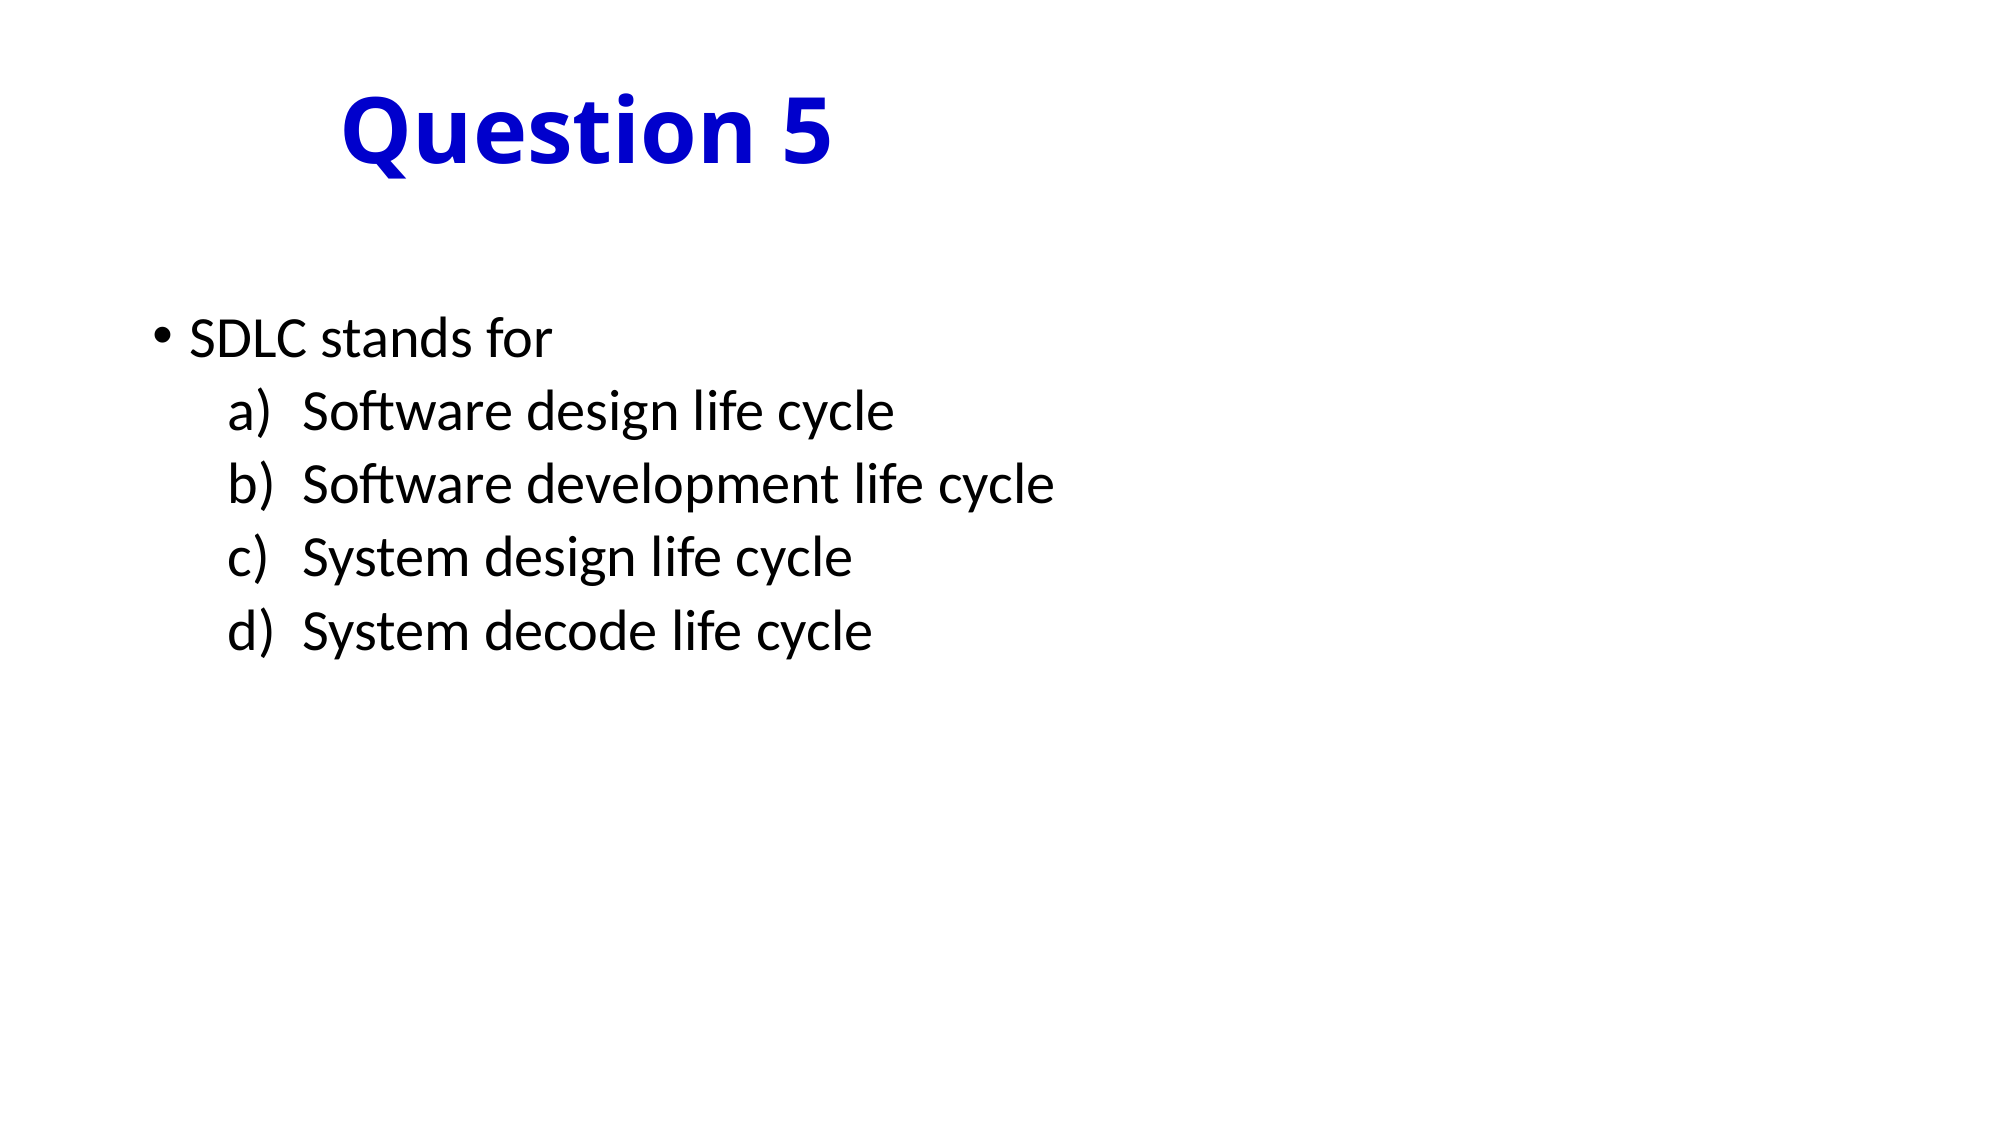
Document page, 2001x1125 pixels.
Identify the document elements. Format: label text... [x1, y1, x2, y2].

list SDLC stands for Software design life cycle Software development life cycle System design life cycle System decode life cycle [137, 299, 1863, 1014]
title Question 5 [324, 40, 1575, 228]
